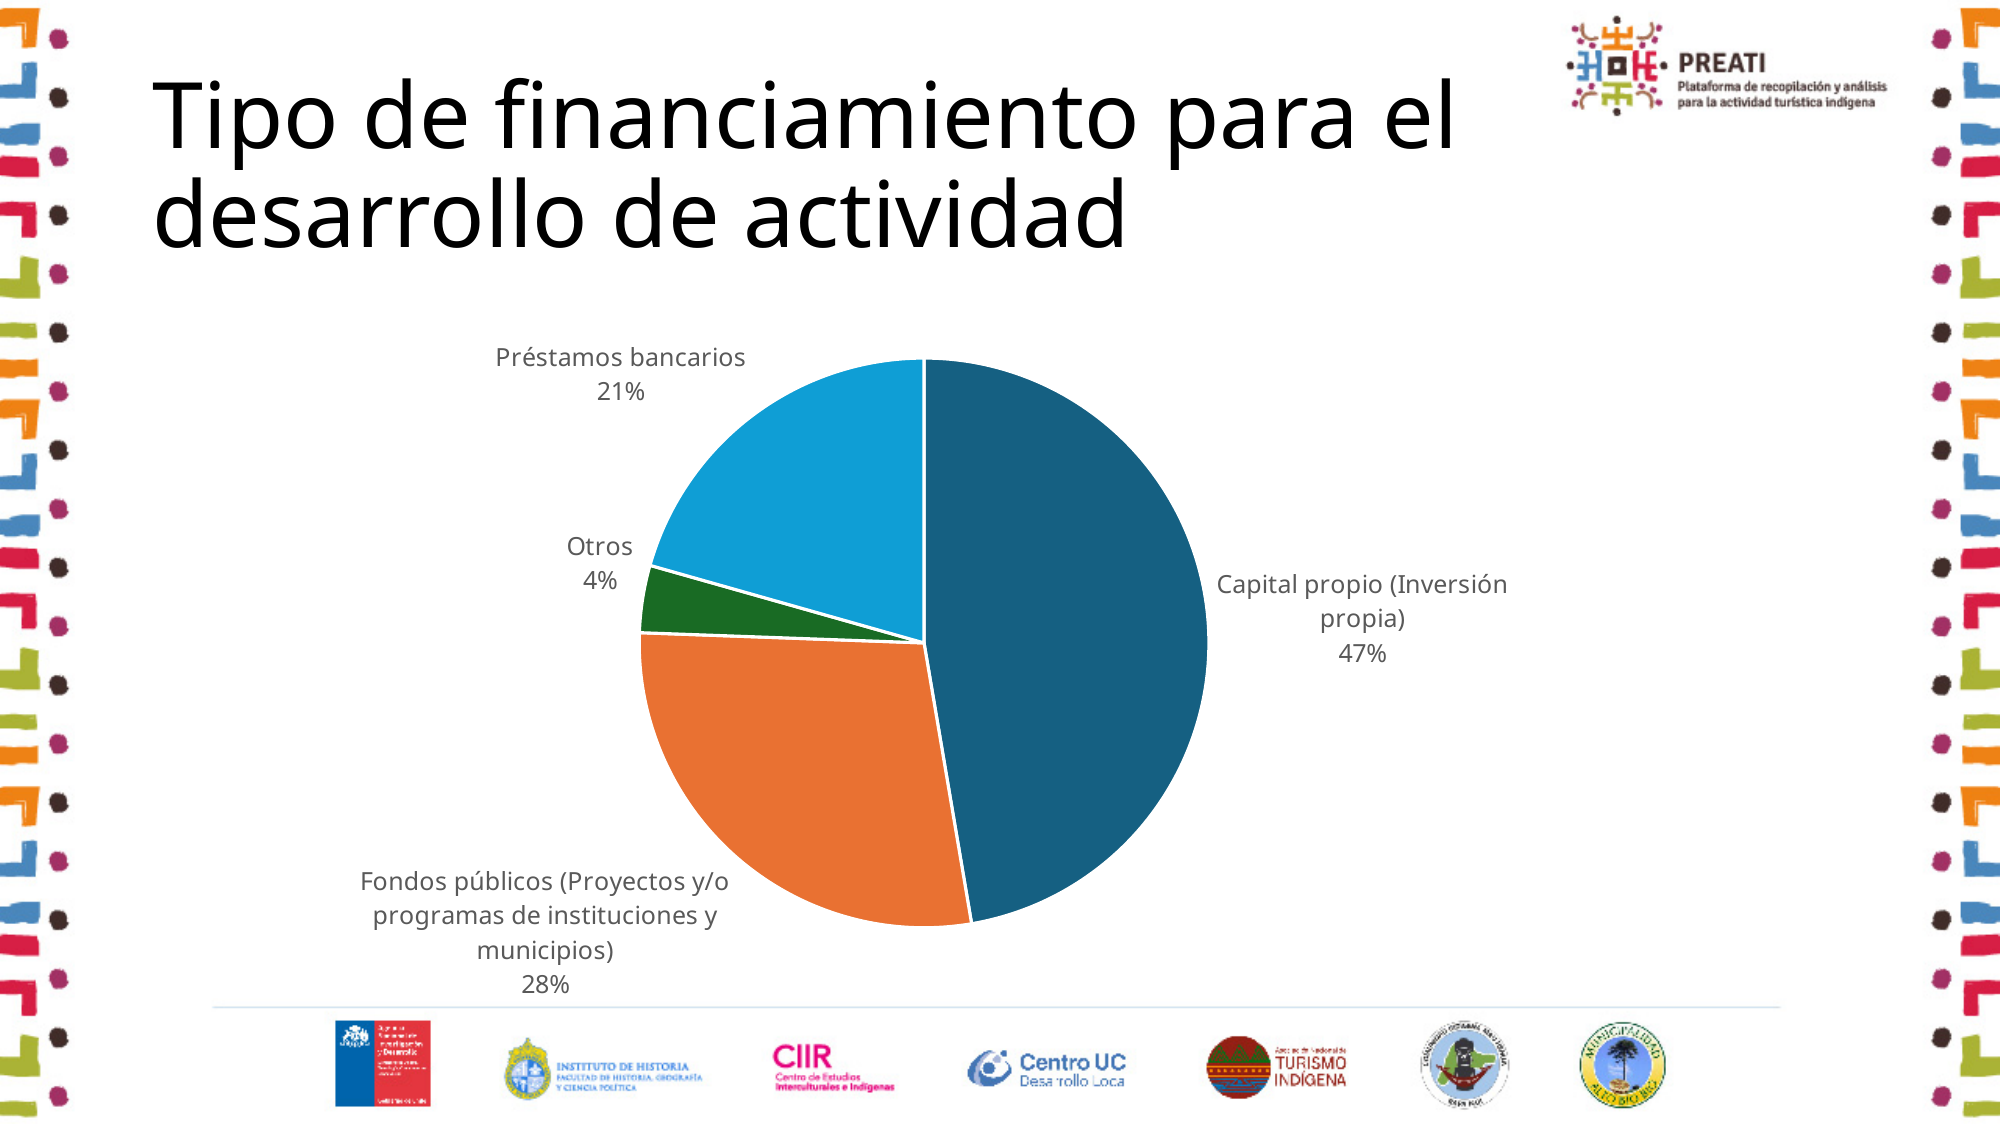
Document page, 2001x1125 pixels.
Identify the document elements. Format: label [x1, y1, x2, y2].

chart [136, 298, 1663, 1014]
picture [0, 0, 2000, 1125]
